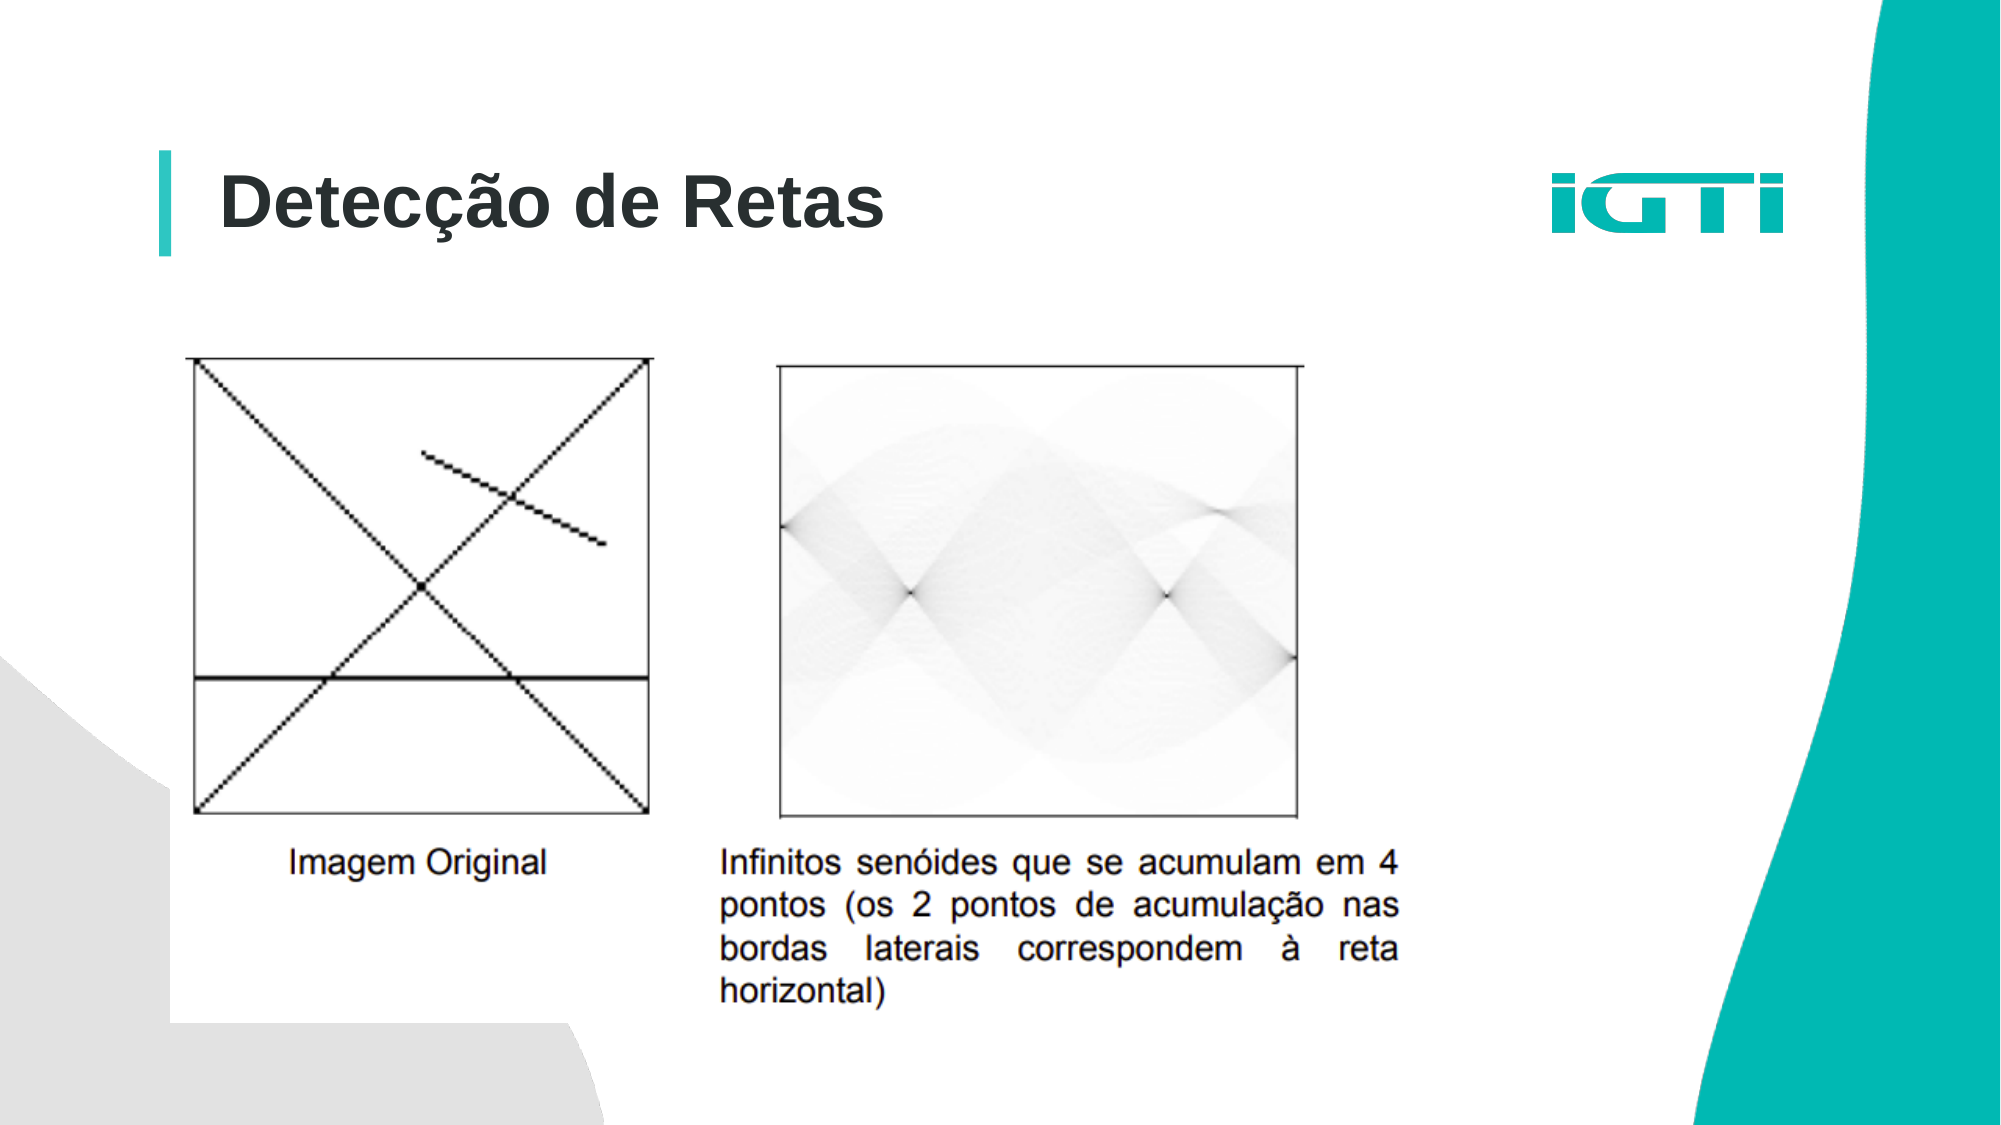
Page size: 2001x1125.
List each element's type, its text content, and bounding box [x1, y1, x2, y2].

picture [1593, 0, 2001, 1125]
list Detecção de Retas [204, 144, 963, 263]
picture [0, 343, 1426, 1125]
picture [1552, 173, 1783, 233]
